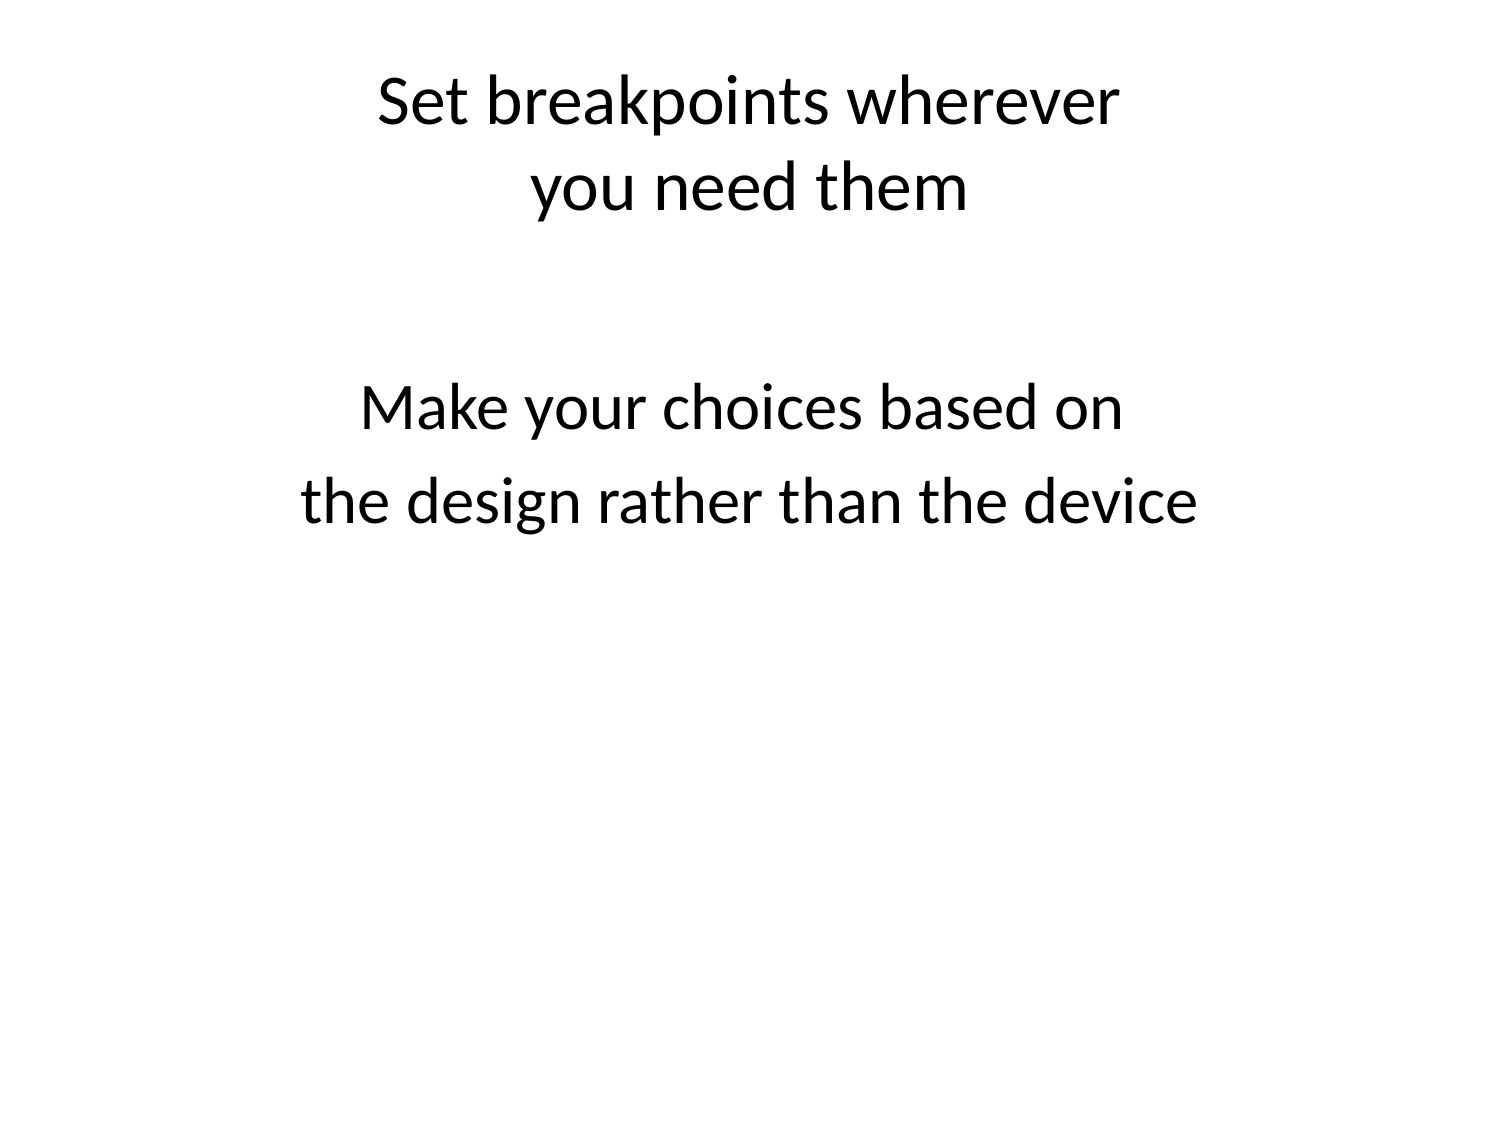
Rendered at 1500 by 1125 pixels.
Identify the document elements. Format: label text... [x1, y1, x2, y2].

list Make your choices based on the design rather than the device [75, 262, 1425, 1005]
title Set breakpoints wherever you need them [75, 45, 1425, 233]
